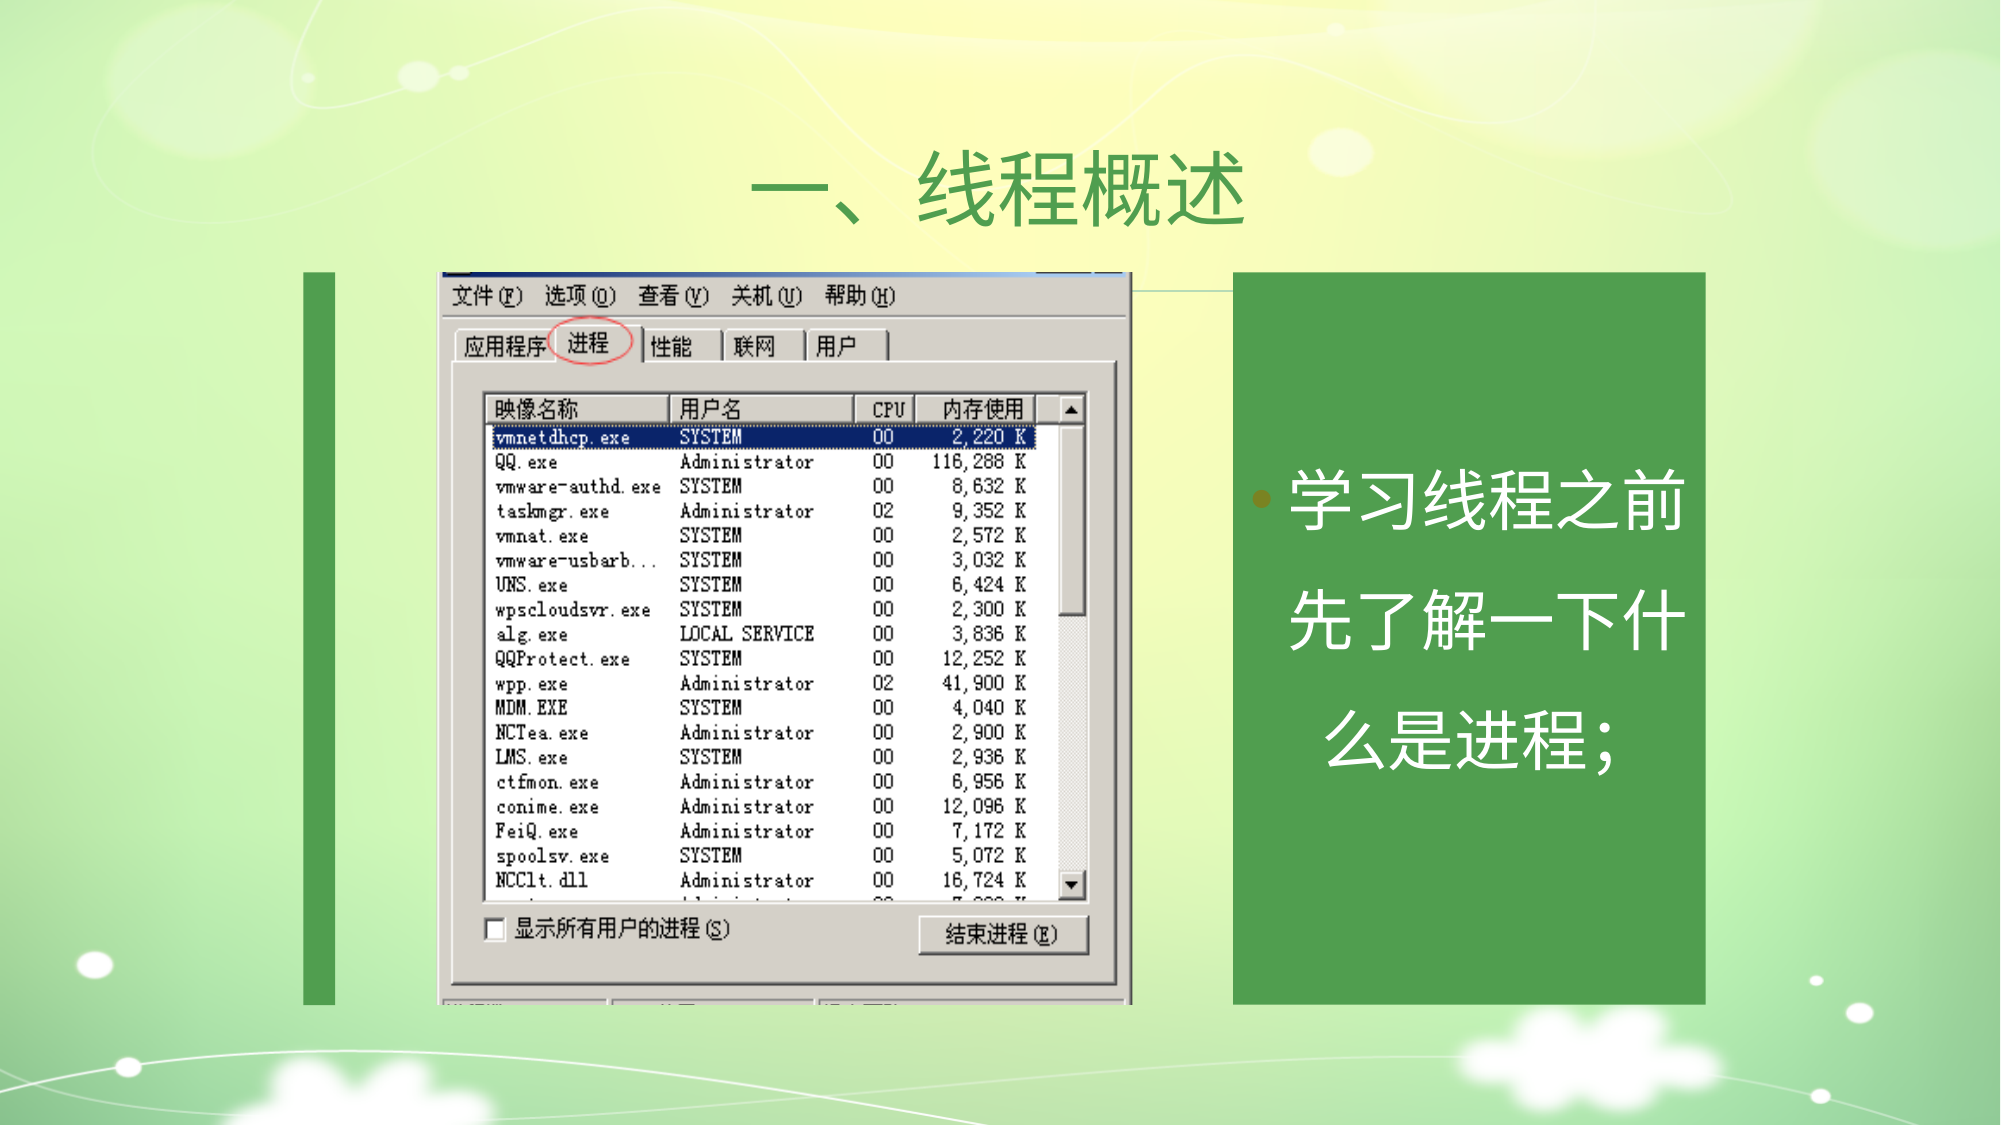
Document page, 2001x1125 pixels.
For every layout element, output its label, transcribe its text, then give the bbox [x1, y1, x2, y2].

picture [0, 0, 2001, 1125]
text_box 一、线程概述 [312, 115, 1684, 239]
text_box 学习线程之前先了解一下什么是进程； [1233, 272, 1706, 1005]
